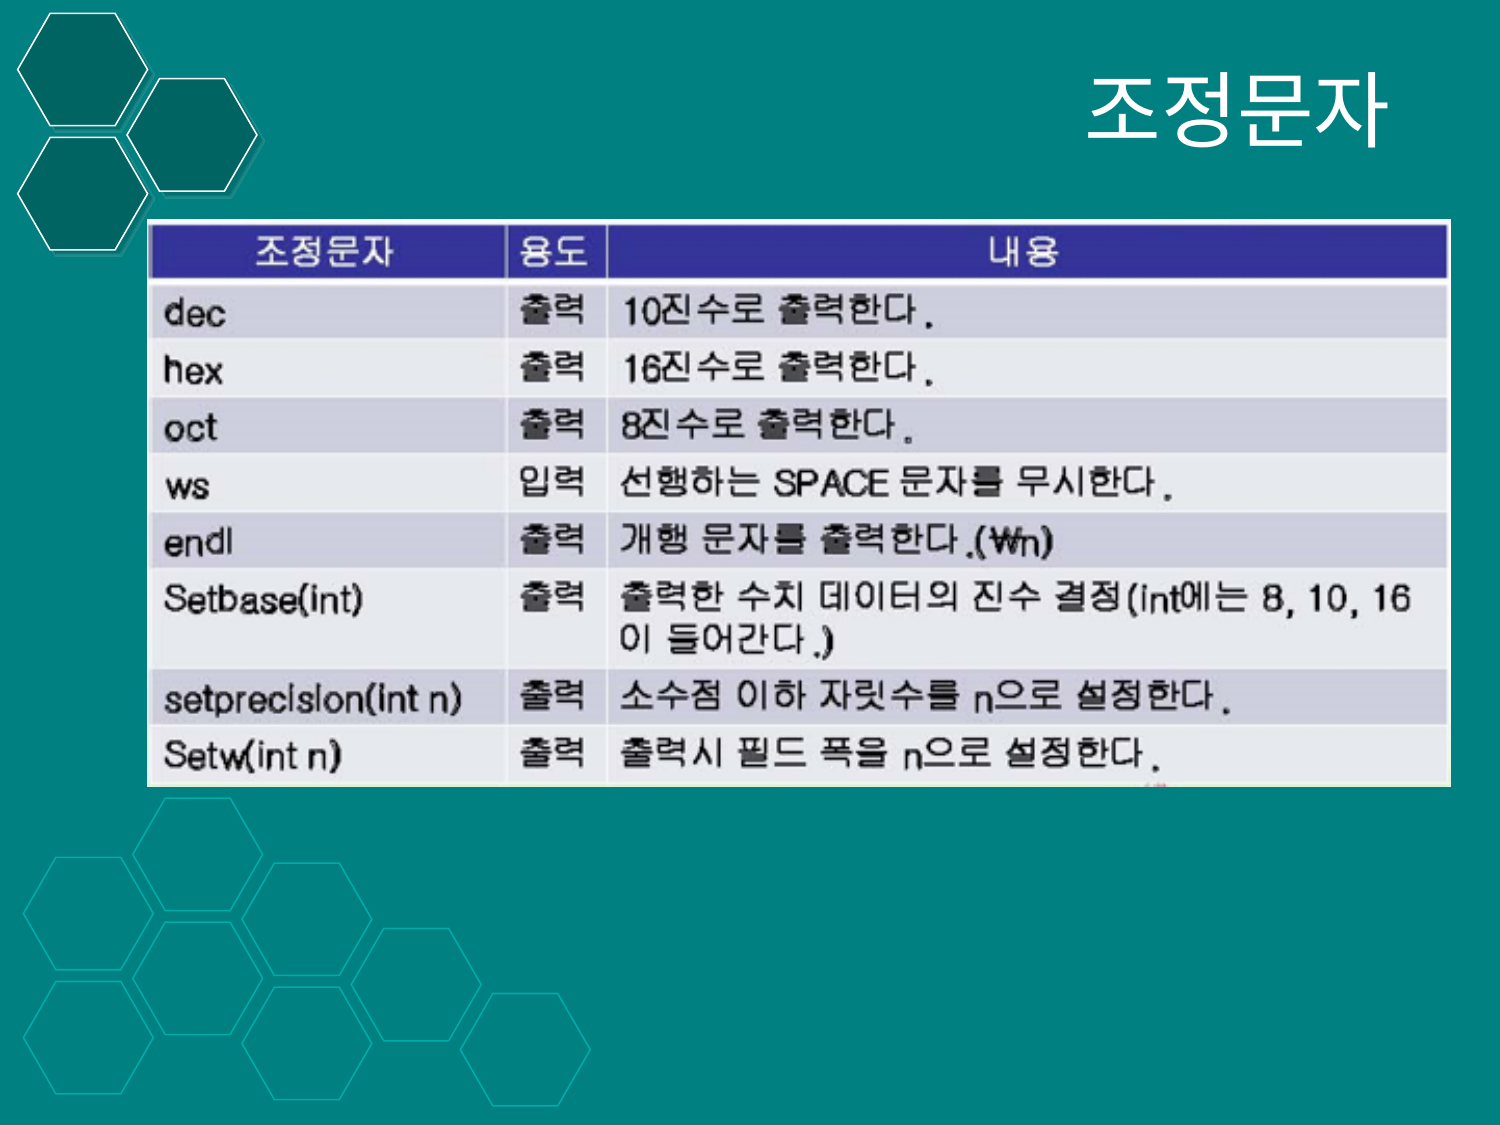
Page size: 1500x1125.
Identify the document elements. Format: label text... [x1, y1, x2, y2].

picture [147, 219, 1451, 787]
title 조정문자 [277, 42, 1406, 173]
